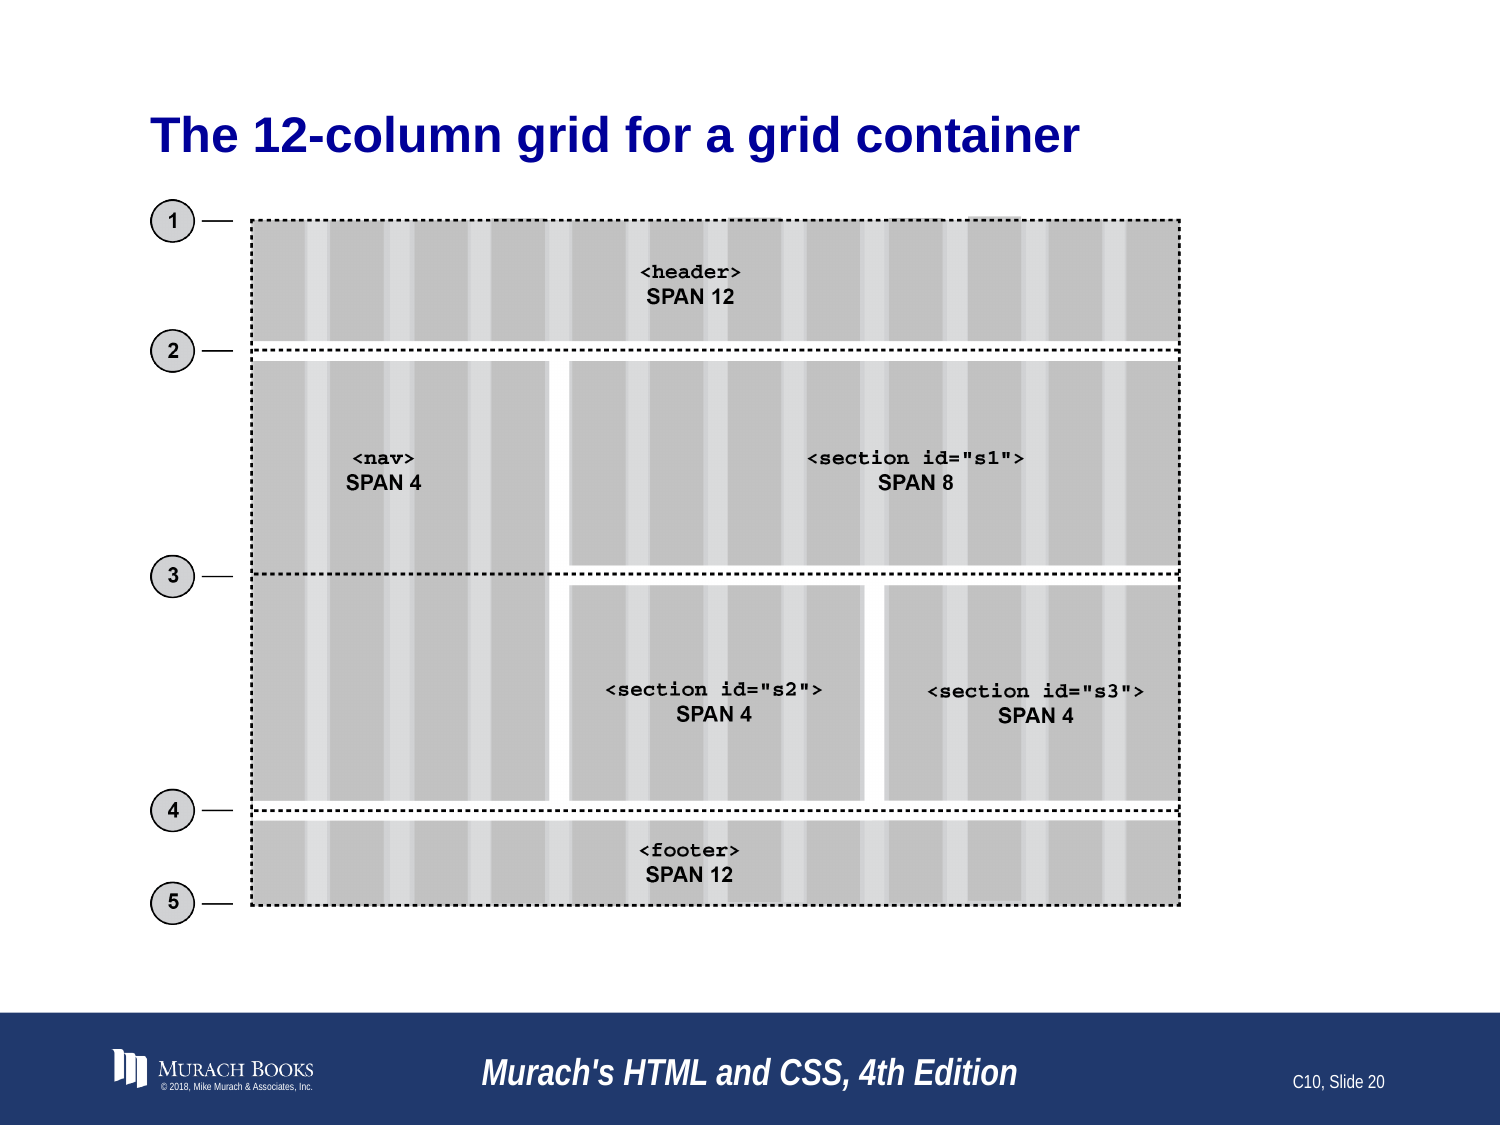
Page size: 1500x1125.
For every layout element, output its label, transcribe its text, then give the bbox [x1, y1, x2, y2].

slide_number C10, Slide 20 [1087, 1025, 1400, 1100]
title The 12-column grid for a grid container [150, 102, 1350, 164]
slide_number Murach's HTML and CSS, 4th Edition [463, 1025, 1050, 1100]
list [149, 199, 1182, 926]
footer © 2018, Mike Murach & Associates, Inc. [12, 1025, 463, 1100]
